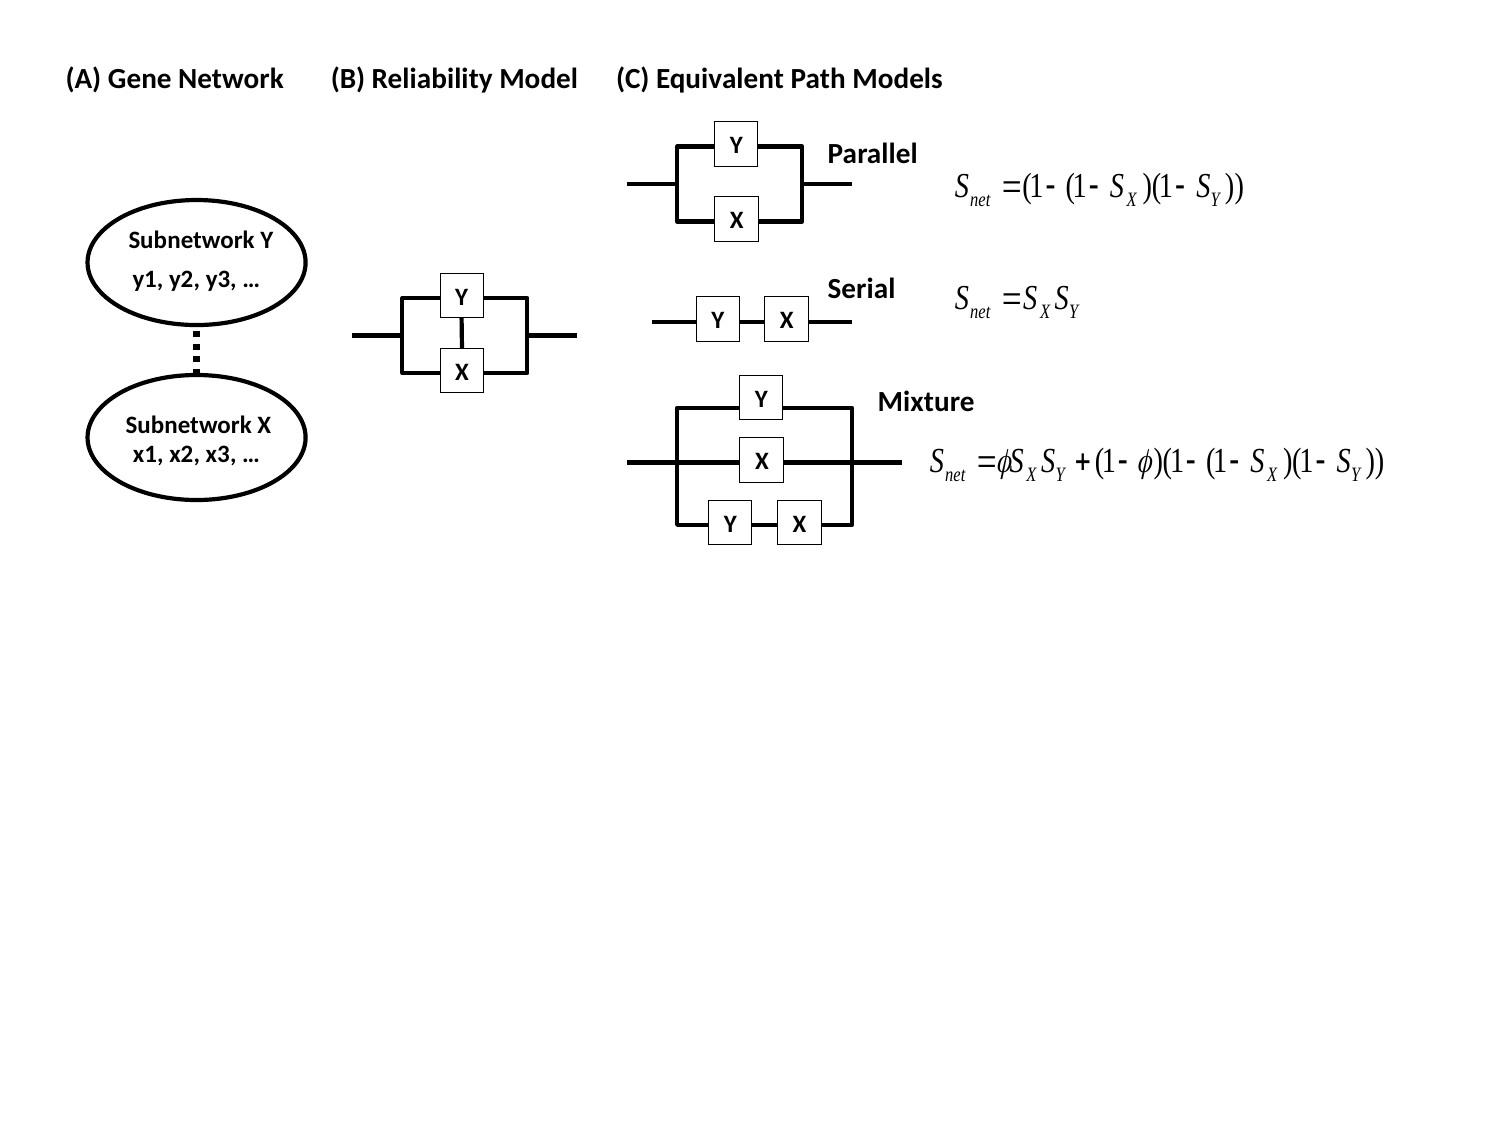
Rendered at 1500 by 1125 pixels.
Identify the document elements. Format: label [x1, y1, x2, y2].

text_box [49, 51, 1397, 546]
